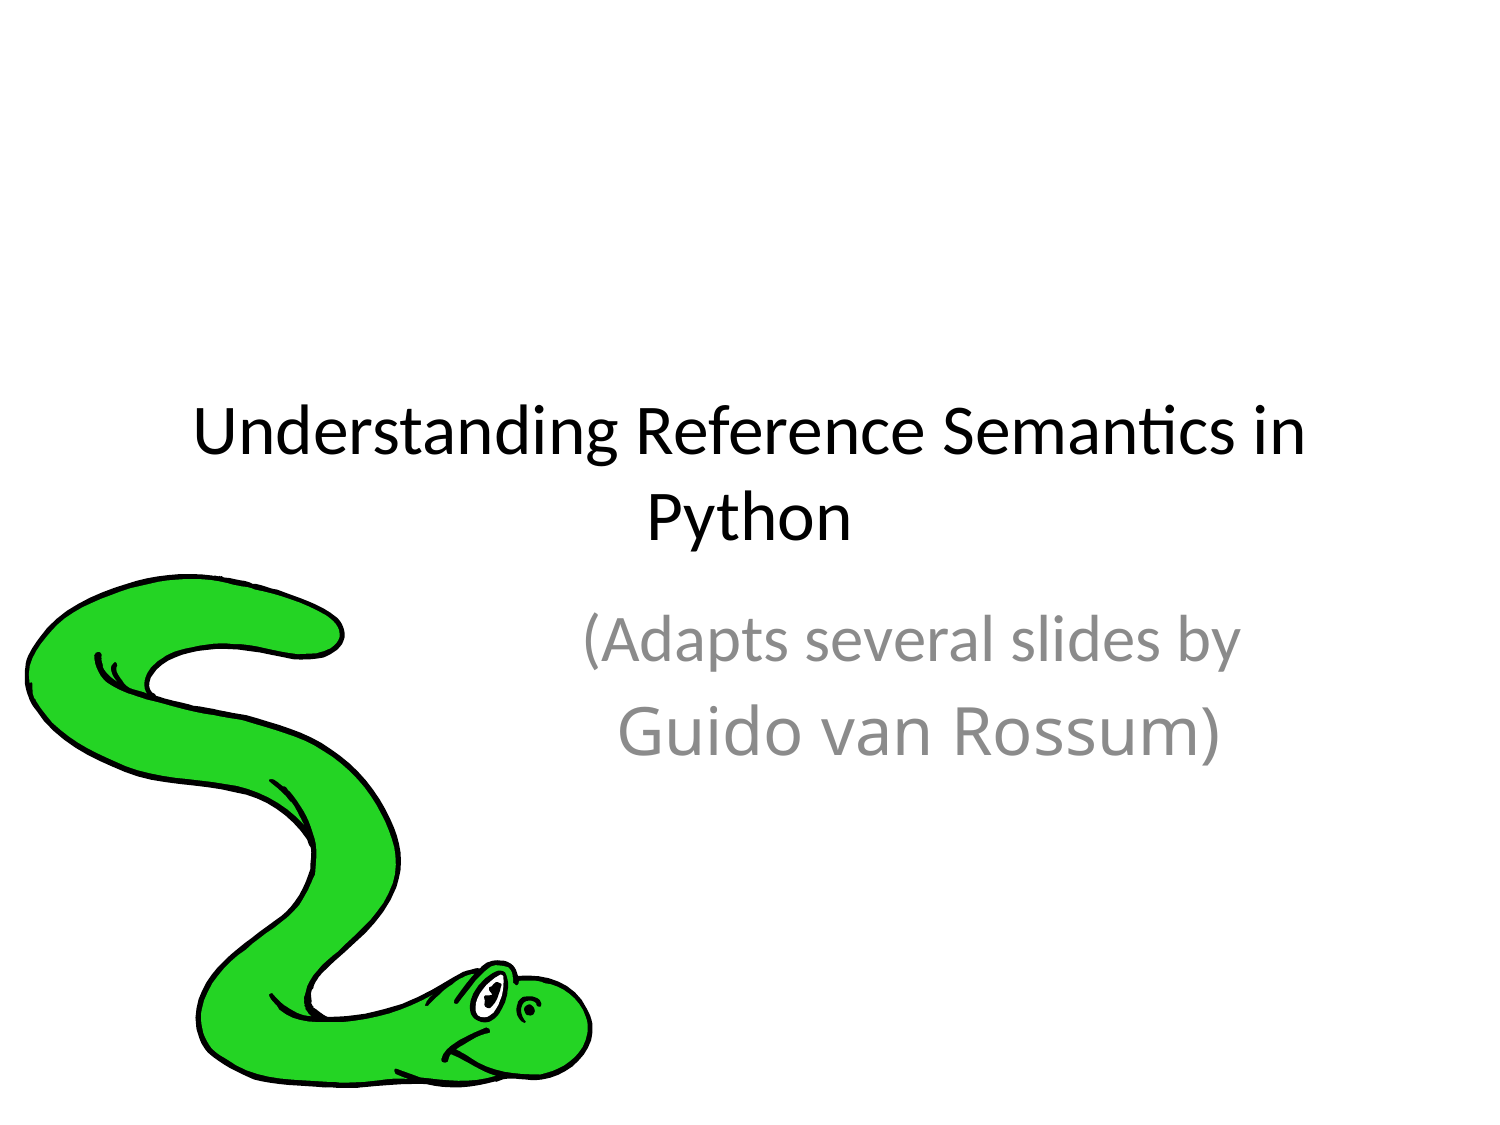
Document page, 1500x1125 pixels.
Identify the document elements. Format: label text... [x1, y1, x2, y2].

picture [24, 561, 605, 1088]
subtitle (Adapts several slides by Guido van Rossum) [609, 587, 1500, 875]
title Understanding Reference Semantics in Python [112, 375, 1388, 563]
